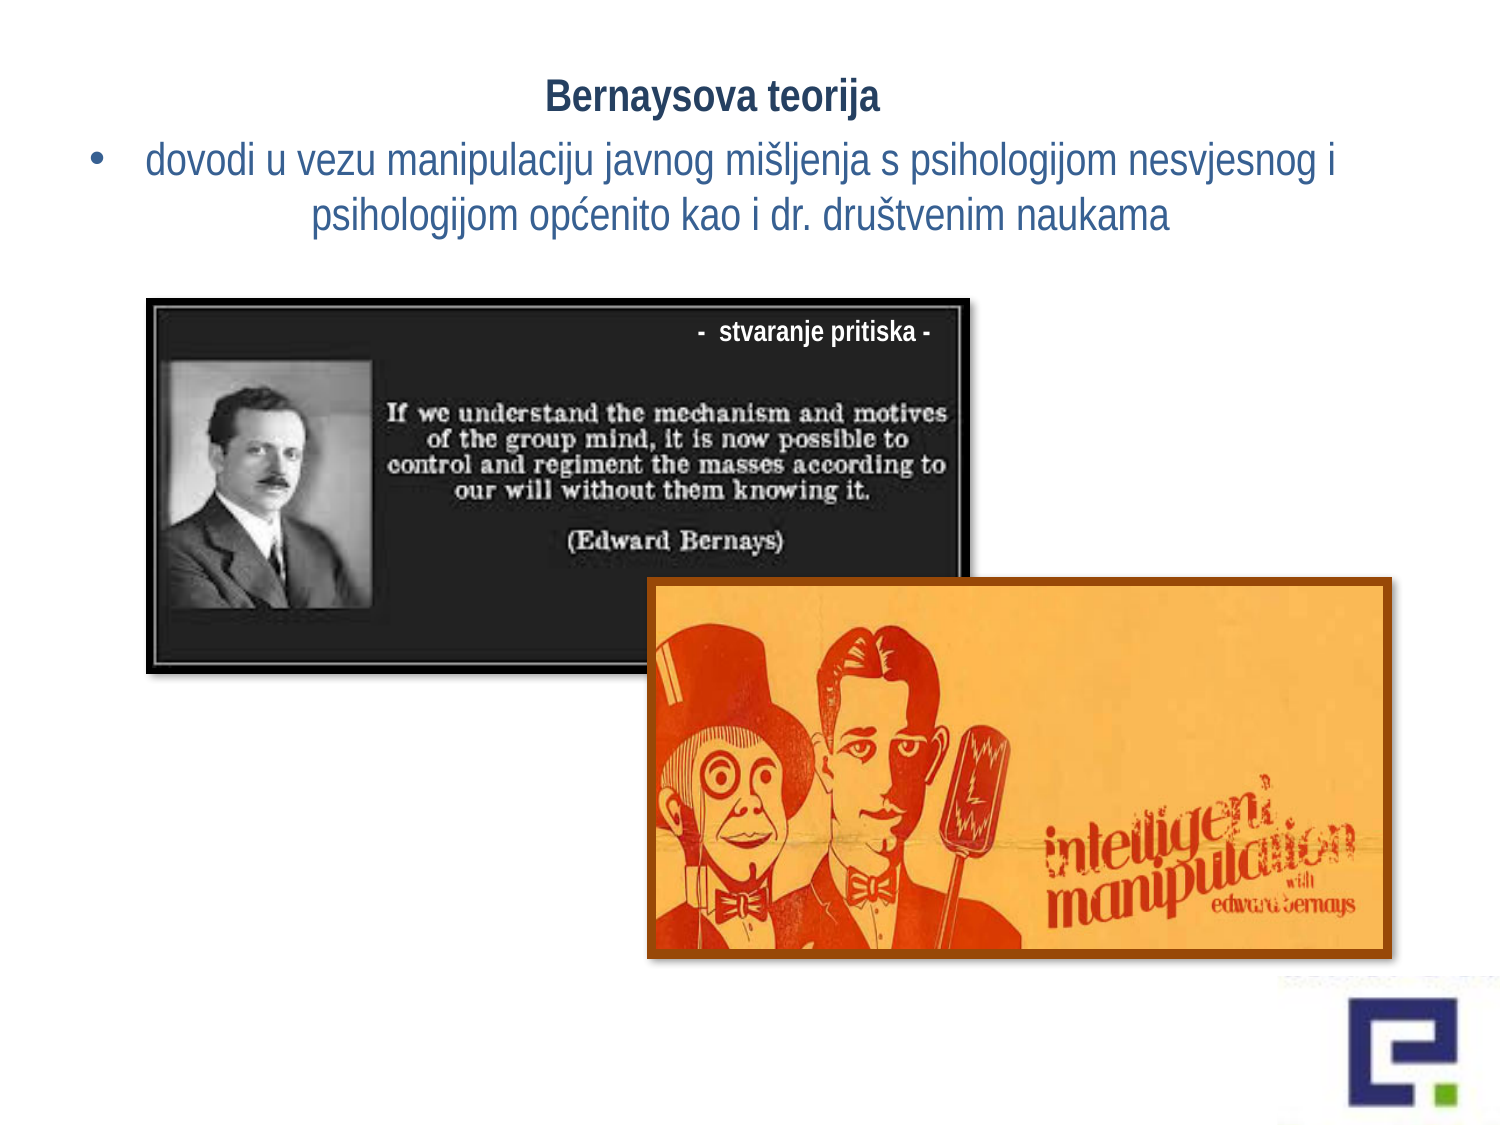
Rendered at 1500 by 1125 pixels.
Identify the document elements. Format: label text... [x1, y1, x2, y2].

picture [152, 304, 1383, 950]
list Bernaysova teorija dovodi u vezu manipulaciju javnog mišljenja s psihologijom nesvjesnog i psihologijom općenito kao i dr. društvenim naukama [70, 58, 1355, 982]
picture [1277, 976, 1500, 1125]
